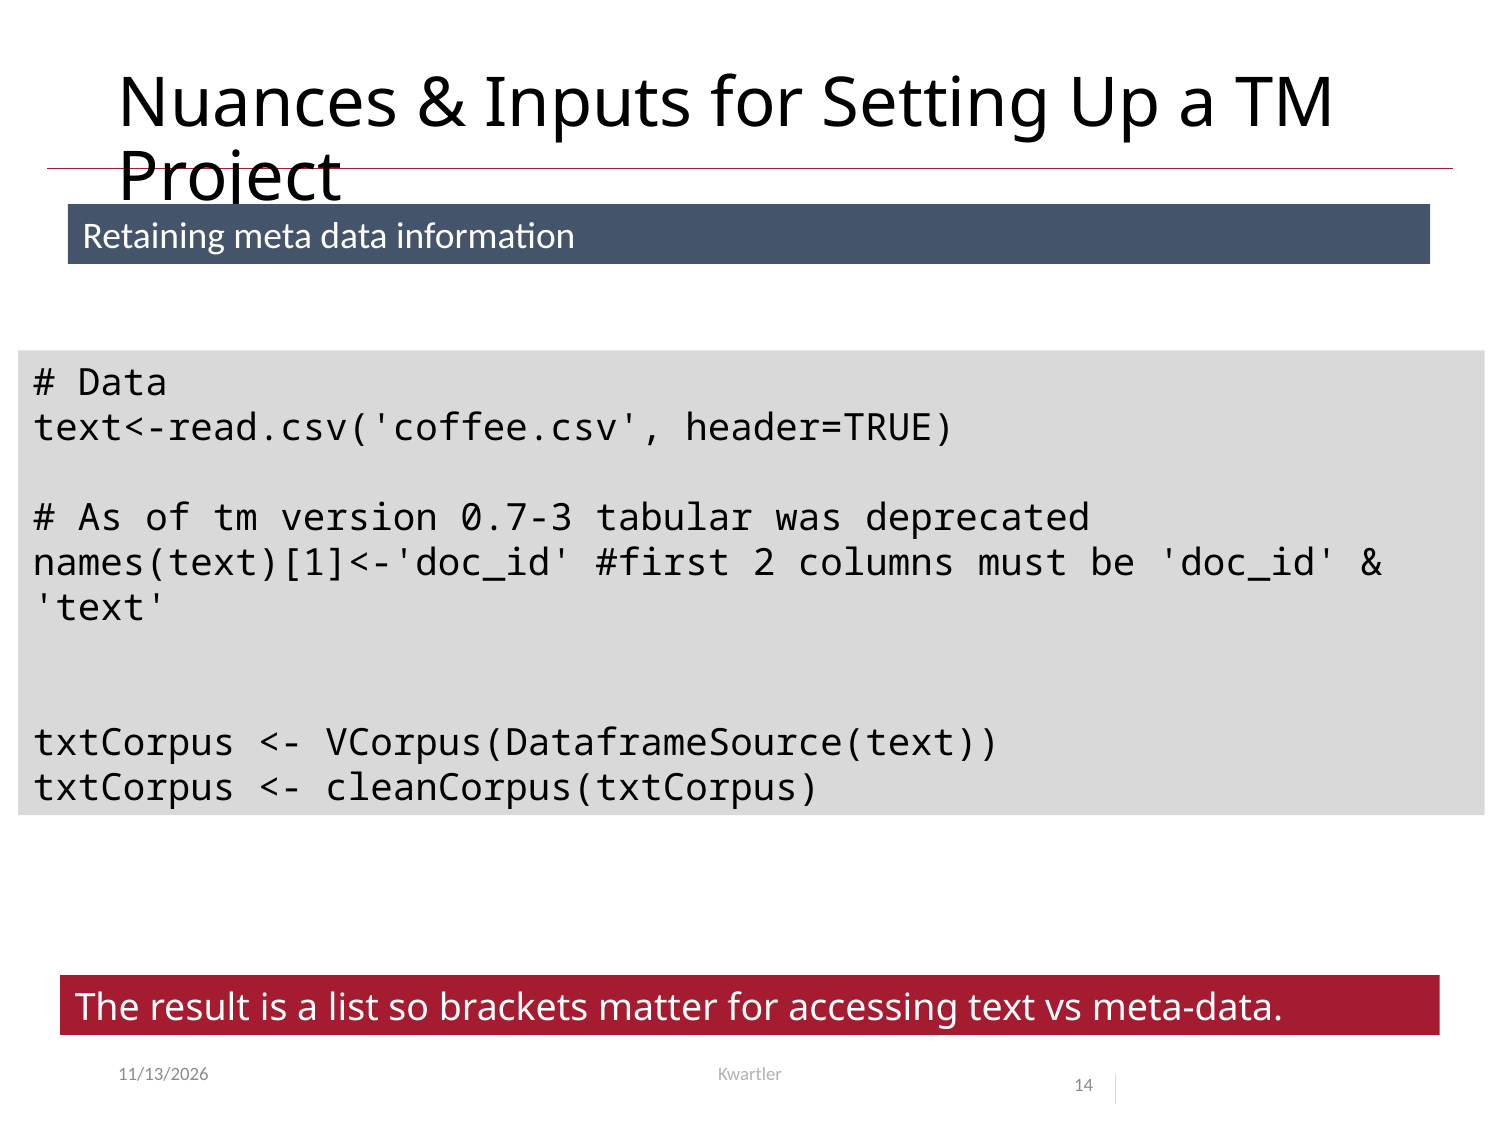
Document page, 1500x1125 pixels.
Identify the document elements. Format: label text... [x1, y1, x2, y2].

text_box The result is a list so brackets matter for accessing text vs meta-data. [60, 975, 1440, 1035]
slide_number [103, 1042, 441, 1103]
title Nuances & Inputs for Setting Up a TM Project [103, 59, 1397, 157]
slide_number 14 [1059, 1042, 1200, 1103]
footer Kwartler [496, 1042, 1004, 1103]
text_box # Data text<-read.csv('coffee.csv', header=TRUE) # As of tm version 0.7-3 tabular was deprecated names(text)[1]<-'doc_id' #first 2 columns must be 'doc_id' & 'text' txtCorpus <- VCorpus(DataframeSource(text)) txtCorpus <- cleanCorpus(txtCorpus) [18, 350, 1485, 816]
text_box Retaining meta data information [67, 204, 1431, 264]
